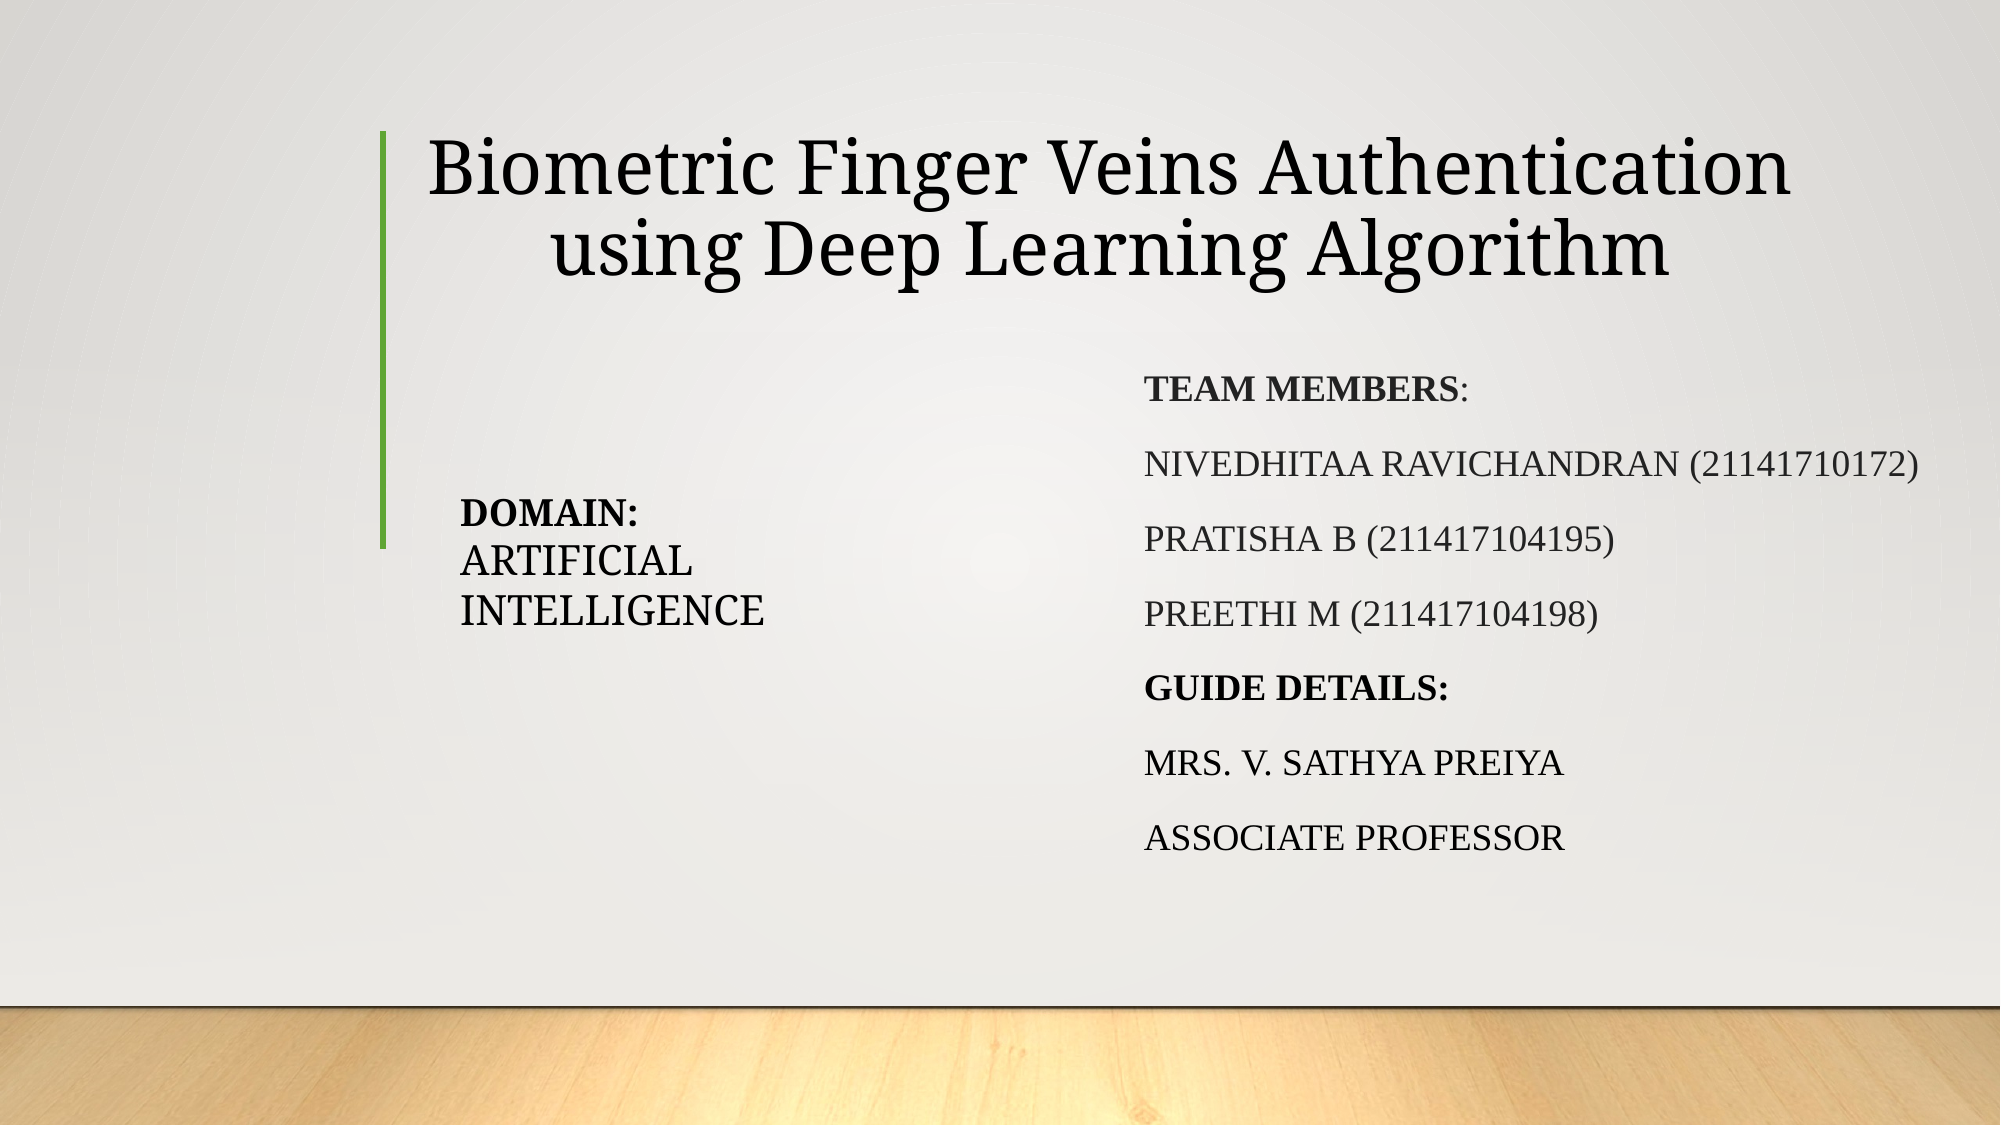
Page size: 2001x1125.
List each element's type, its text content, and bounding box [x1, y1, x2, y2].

picture [0, 1006, 2000, 1125]
text_box DOMAIN: ARTIFICIAL INTELLIGENCE [445, 481, 961, 642]
subtitle TEAM MEMBERS: Nivedhitaa Ravichandran (21141710172) Pratisha B (211417104195) Preethi M (211417104198) Guide Details: Mrs. V. Sathya Preiya Associate Professor [1128, 340, 1943, 914]
title Biometric Finger Veins Authentication using Deep Learning Algorithm [408, 131, 1814, 292]
